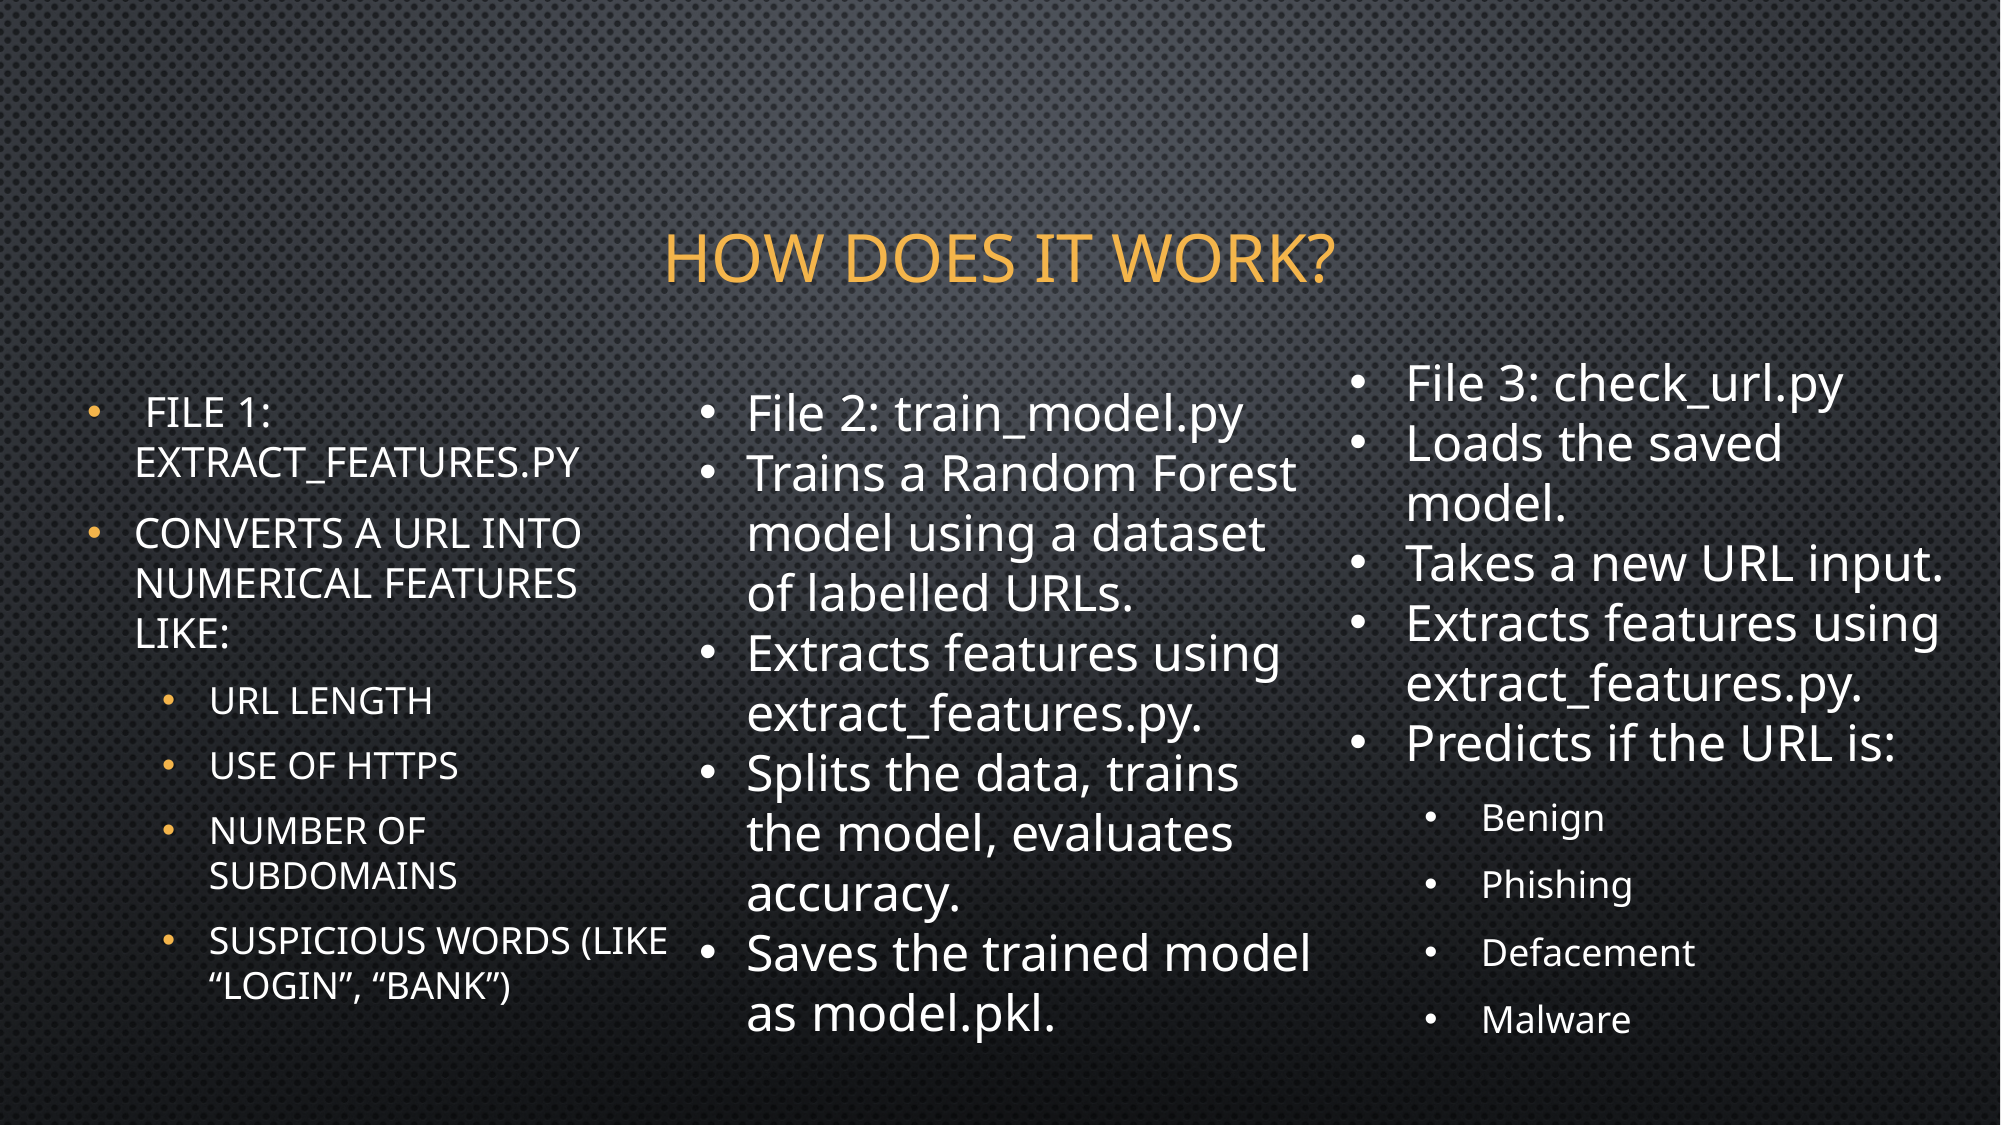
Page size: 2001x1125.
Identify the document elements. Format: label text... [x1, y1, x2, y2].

title How does it work? [187, 99, 1813, 369]
text_box File 2: train_model.py Trains a Random Forest model using a dataset of labelled URLs. Extracts features using extract_features.py. Splits the data, trains the model, evaluates accuracy. Saves the trained model as model.pkl. [684, 343, 1334, 1049]
text_box File 3: check_url.py Loads the saved model. Takes a new URL input. Extracts features using extract_features.py. Predicts if the URL is: Benign Phishing Defacement Malware [1334, 343, 1973, 1049]
list File 1: extract_features.py Converts a URL into numerical features like: URL length Use of https Number of subdomains Suspicious words (like “login”, “bank”) [71, 369, 684, 1024]
